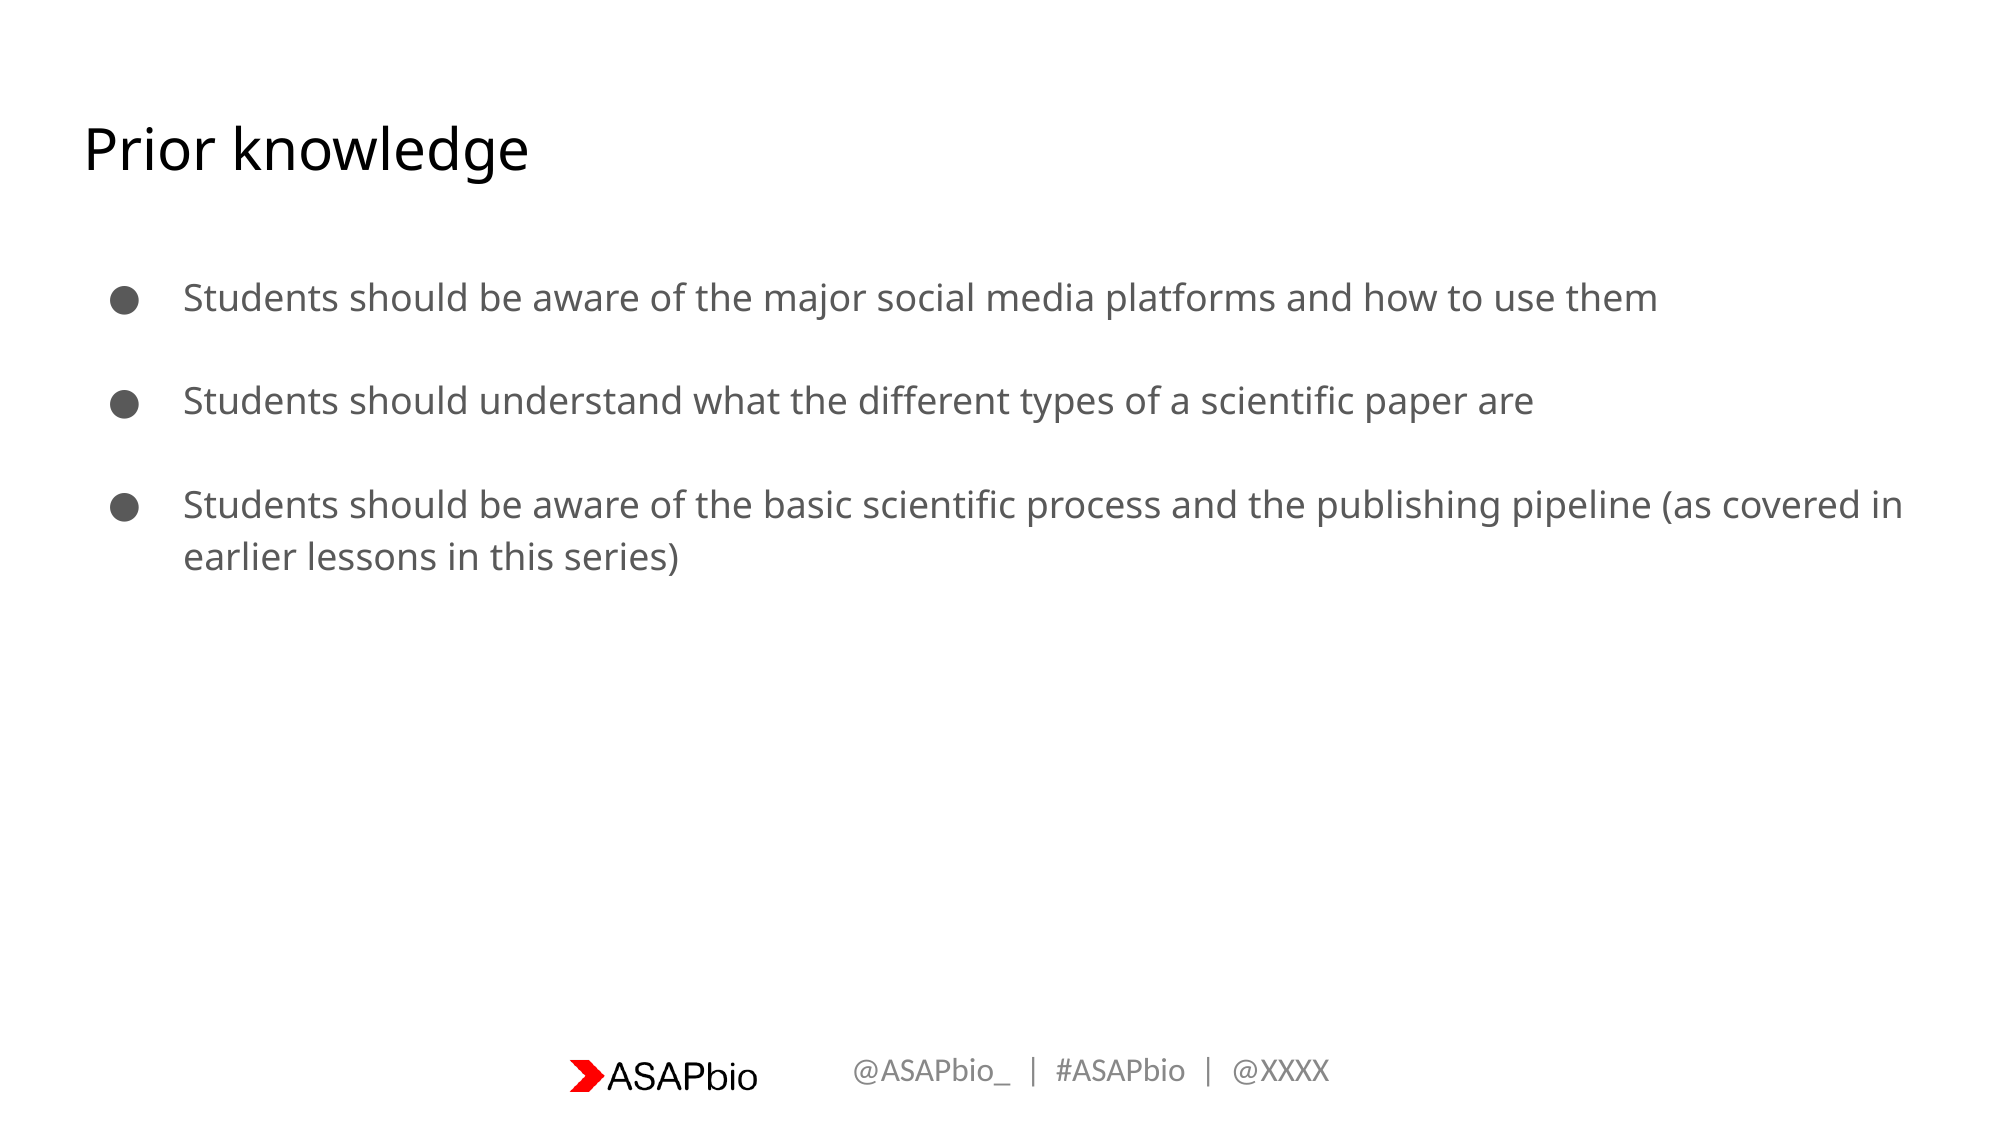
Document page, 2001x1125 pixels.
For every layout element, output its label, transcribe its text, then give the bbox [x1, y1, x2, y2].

list Students should be aware of the major social media platforms and how to use them Students should understand what the different types of a scientific paper are Students should be aware of the basic scientific process and the publishing pipeline (as covered in earlier lessons in this series) [68, 252, 1932, 630]
picture [560, 1050, 767, 1102]
title Prior knowledge [68, 97, 1932, 223]
